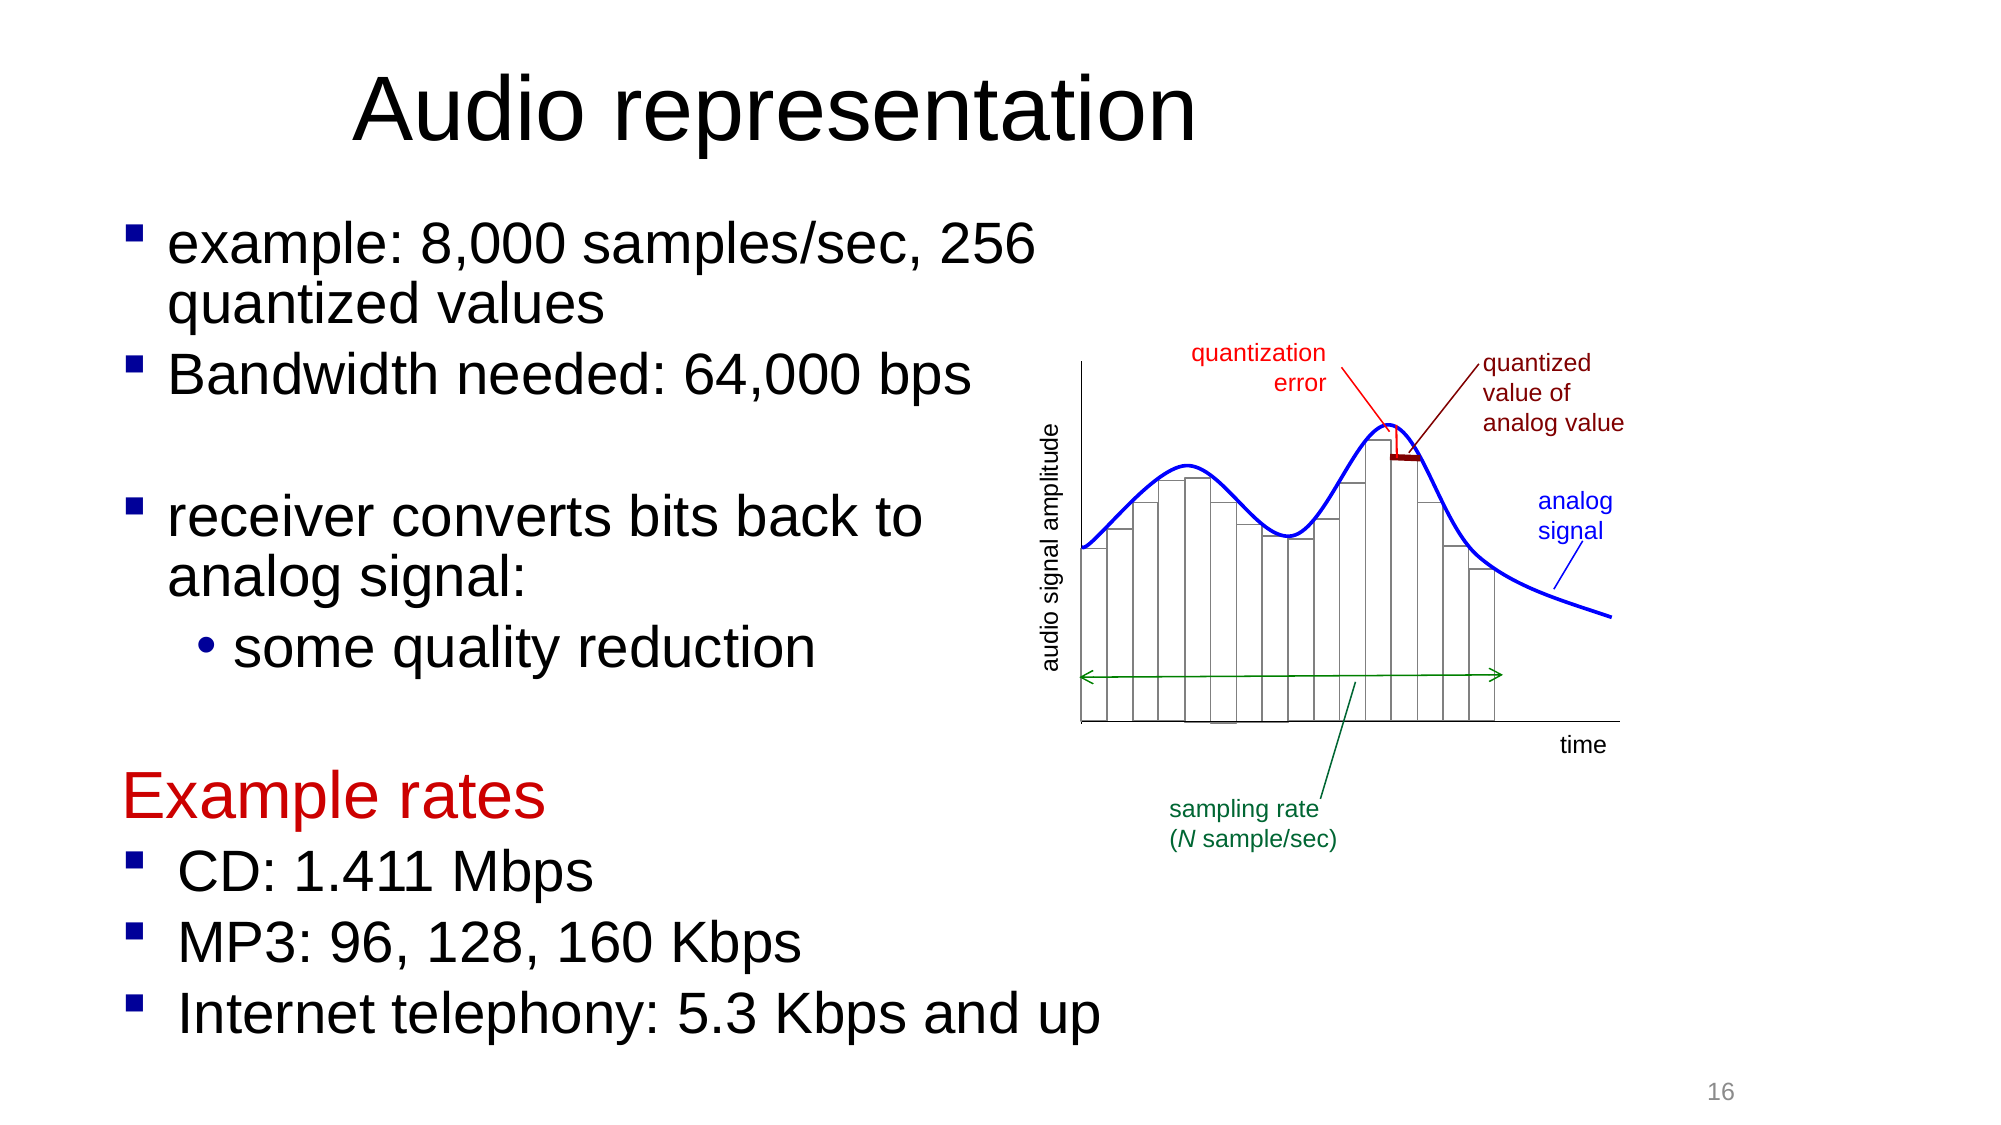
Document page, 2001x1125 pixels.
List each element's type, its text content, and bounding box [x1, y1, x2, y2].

slide_number 16 [1637, 1068, 1750, 1113]
text_box example: 8,000 samples/sec, 256 quantized values Bandwidth needed: 64,000 bps receiver converts bits back to analog signal: some quality reduction Example rates CD: 1.411 Mbps MP3: 96, 128, 160 Kbps Internet telephony: 5.3 Kbps and up [106, 208, 1163, 970]
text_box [1025, 329, 1660, 862]
title Audio representation [337, 17, 1238, 205]
